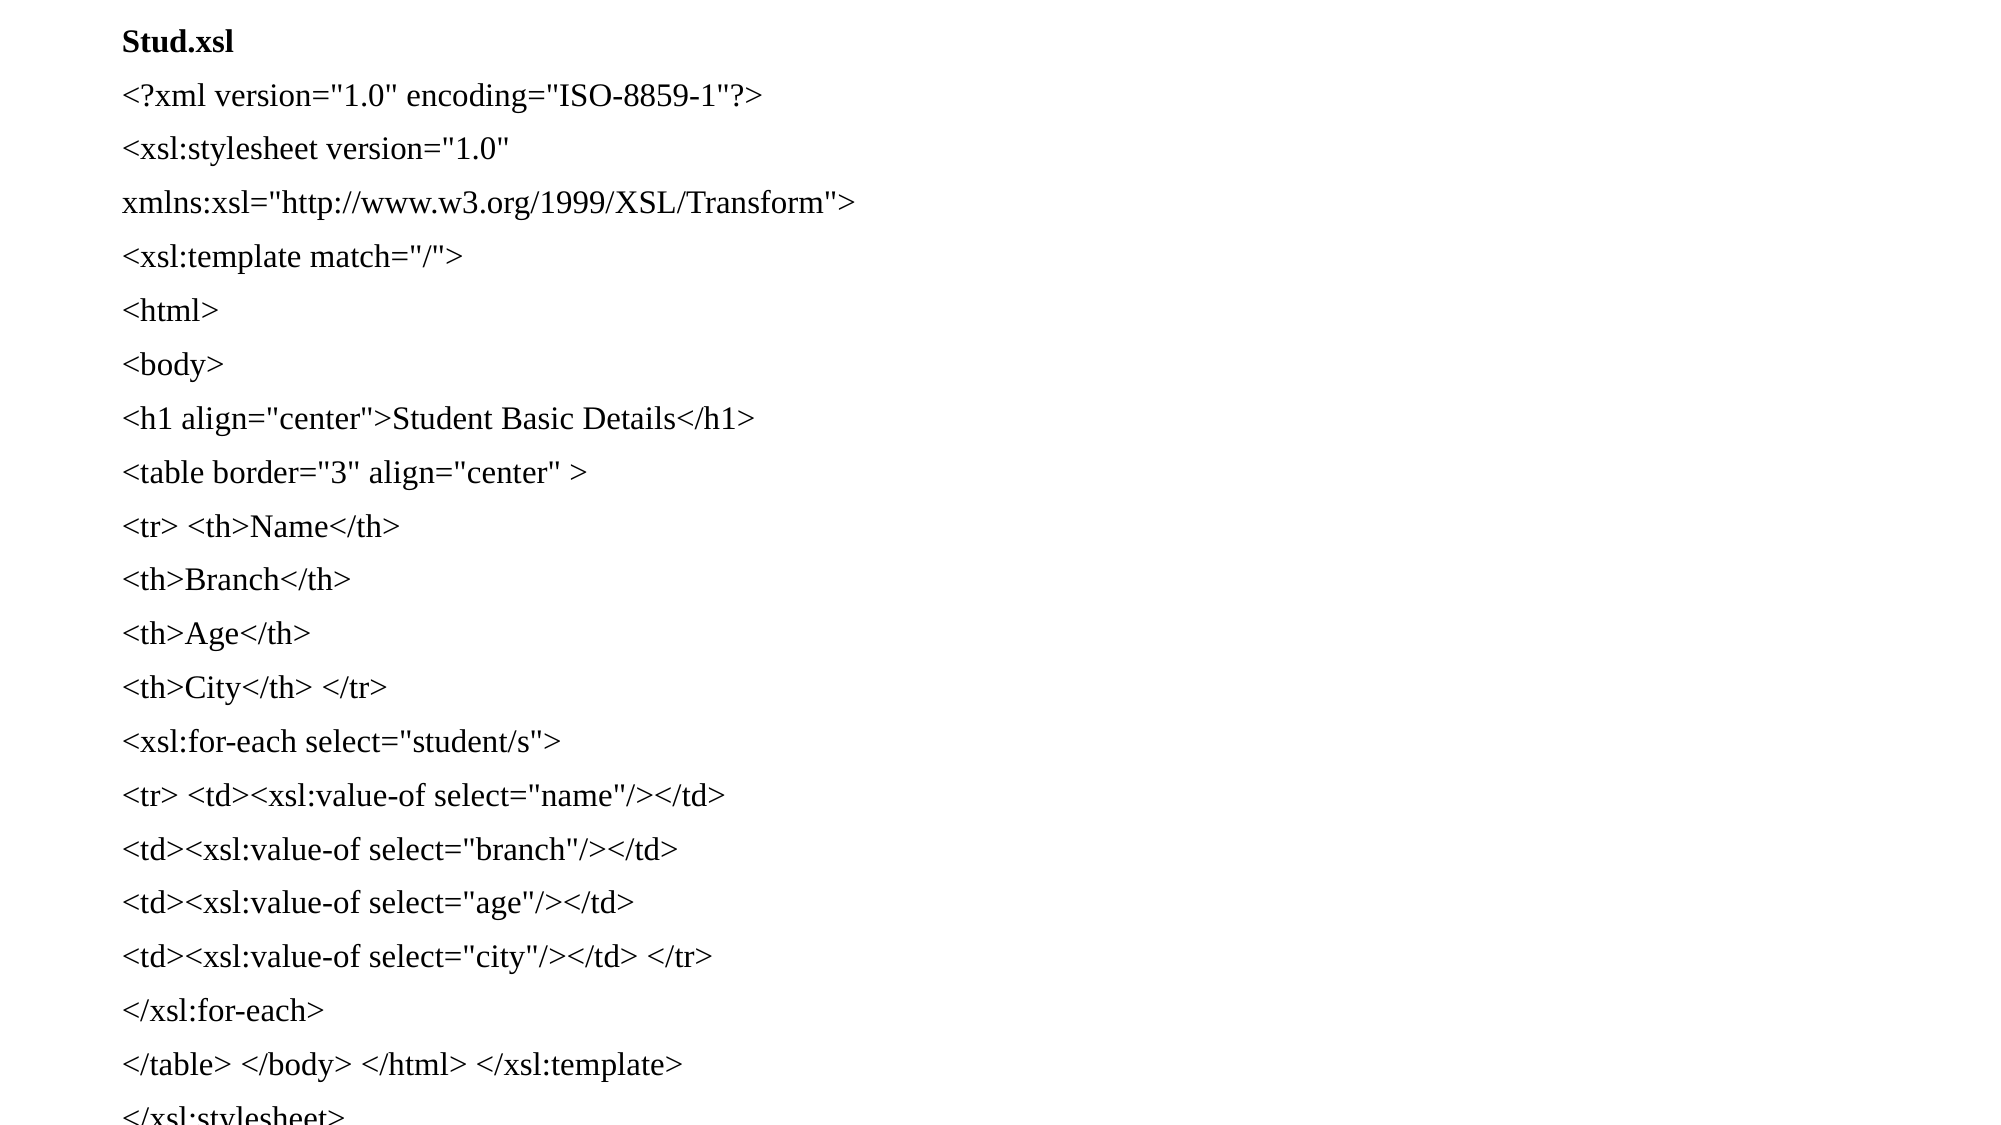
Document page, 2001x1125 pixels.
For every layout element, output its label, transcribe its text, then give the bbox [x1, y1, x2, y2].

list Stud.xsl <?xml version="1.0" encoding="ISO-8859-1"?> <xsl:stylesheet version="1.0" xmlns:xsl="http://www.w3.org/1999/XSL/Transform"> <xsl:template match="/"> <html> <body> <h1 align="center">Student Basic Details</h1> <table border="3" align="center" > <tr> <th>Name</th> <th>Branch</th> <th>Age</th> <th>City</th> </tr> <xsl:for-each select="student/s"> <tr> <td><xsl:value-of select="name"/></td> <td><xsl:value-of select="branch"/></td> <td><xsl:value-of select="age"/></td> <td><xsl:value-of select="city"/></td> </tr> </xsl:for-each> </table> </body> </html> </xsl:template> </xsl:stylesheet> [106, 16, 1891, 1125]
